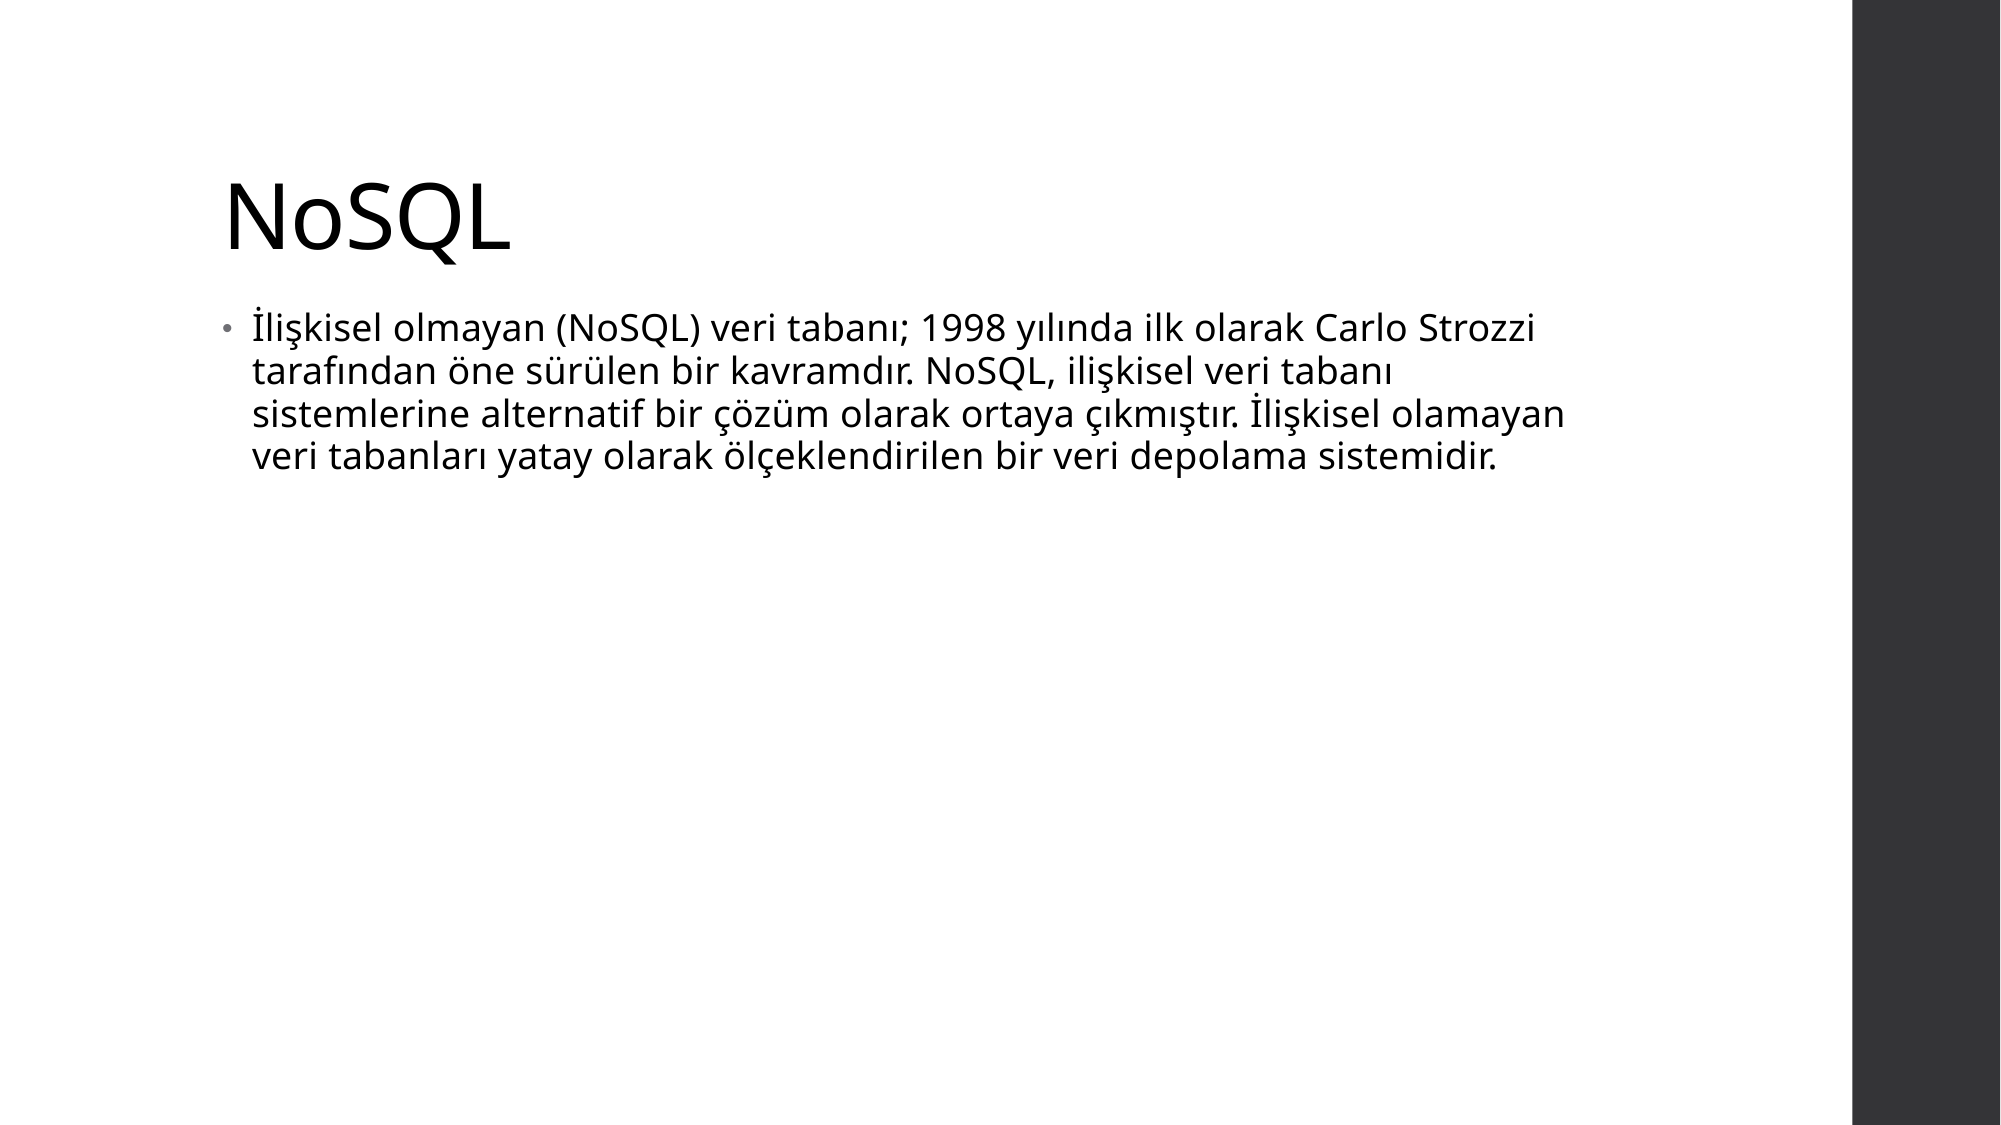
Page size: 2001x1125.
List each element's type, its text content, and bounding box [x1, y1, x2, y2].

title NoSQL [206, 60, 1797, 278]
list İlişkisel olmayan (NoSQL) veri tabanı; 1998 yılında ilk olarak Carlo Strozzi tarafından öne sürülen bir kavramdır. NoSQL, ilişkisel veri tabanı sistemlerine alternatif bir çözüm olarak ortaya çıkmıştır. İlişkisel olamayan veri tabanları yatay olarak ölçeklendirilen bir veri depolama sistemidir. [206, 299, 1617, 1014]
